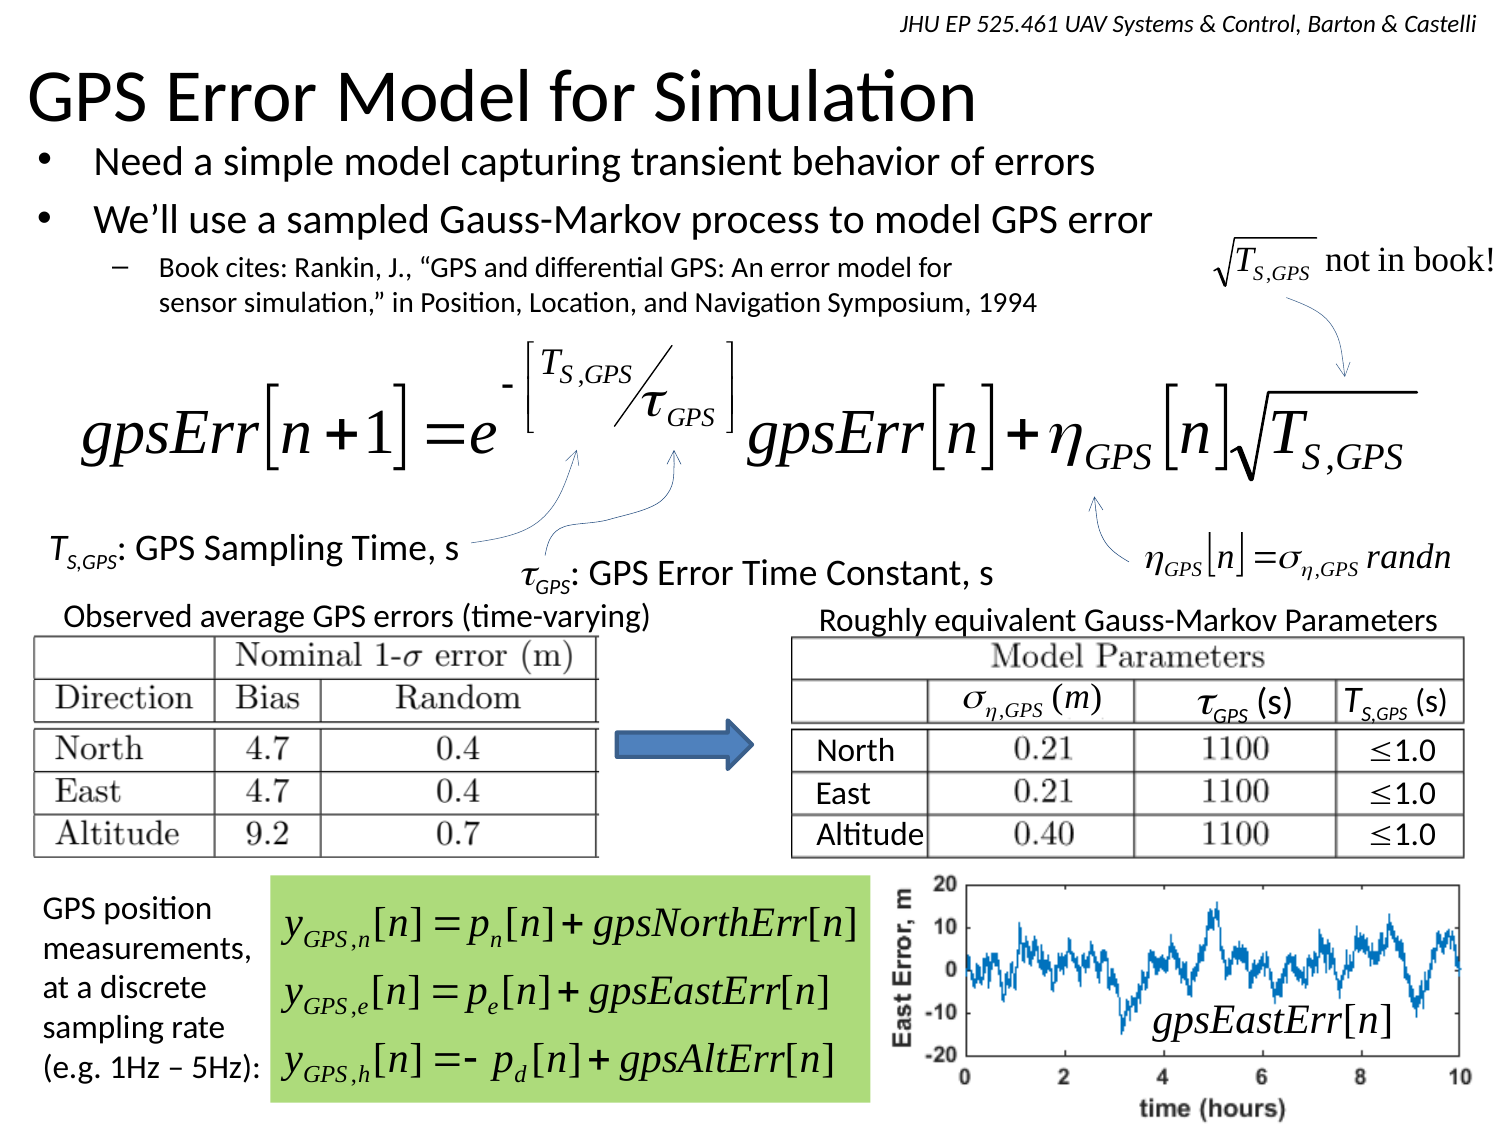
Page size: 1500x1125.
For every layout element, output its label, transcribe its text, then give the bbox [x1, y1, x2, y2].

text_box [1206, 230, 1500, 296]
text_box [616, 665, 1468, 853]
text_box GPS: GPS Error Time Constant, s [504, 540, 1010, 606]
text_box [1088, 505, 1131, 564]
text_box Roughly equivalent Gauss-Markov Parameters [804, 591, 1454, 633]
title GPS Error Model for Simulation [12, 32, 1363, 150]
text_box GPS position measurements, at a discrete sampling rate (e.g. 1Hz – 5Hz): [27, 878, 286, 1093]
text_box [268, 873, 872, 1105]
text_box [1143, 995, 1399, 1052]
picture [32, 629, 600, 858]
picture [883, 866, 1500, 1125]
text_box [1140, 532, 1458, 590]
text_box [470, 505, 557, 545]
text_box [273, 896, 863, 1096]
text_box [68, 330, 1429, 497]
text_box [542, 505, 659, 557]
text_box Observed average GPS errors (time-varying) [48, 586, 667, 642]
text_box TS,GPS: GPS Sampling Time, s [33, 515, 476, 582]
list Need a simple model capturing transient behavior of errors [22, 126, 1373, 184]
text_box We’ll use a sampled Gauss-Markov process to model GPS error Book cites: Rankin, J., “GPS and differential GPS: An error model for sensor simulation,” in Position, Location, and Navigation Symposium, 1994 [22, 184, 1373, 505]
picture [791, 634, 1469, 862]
